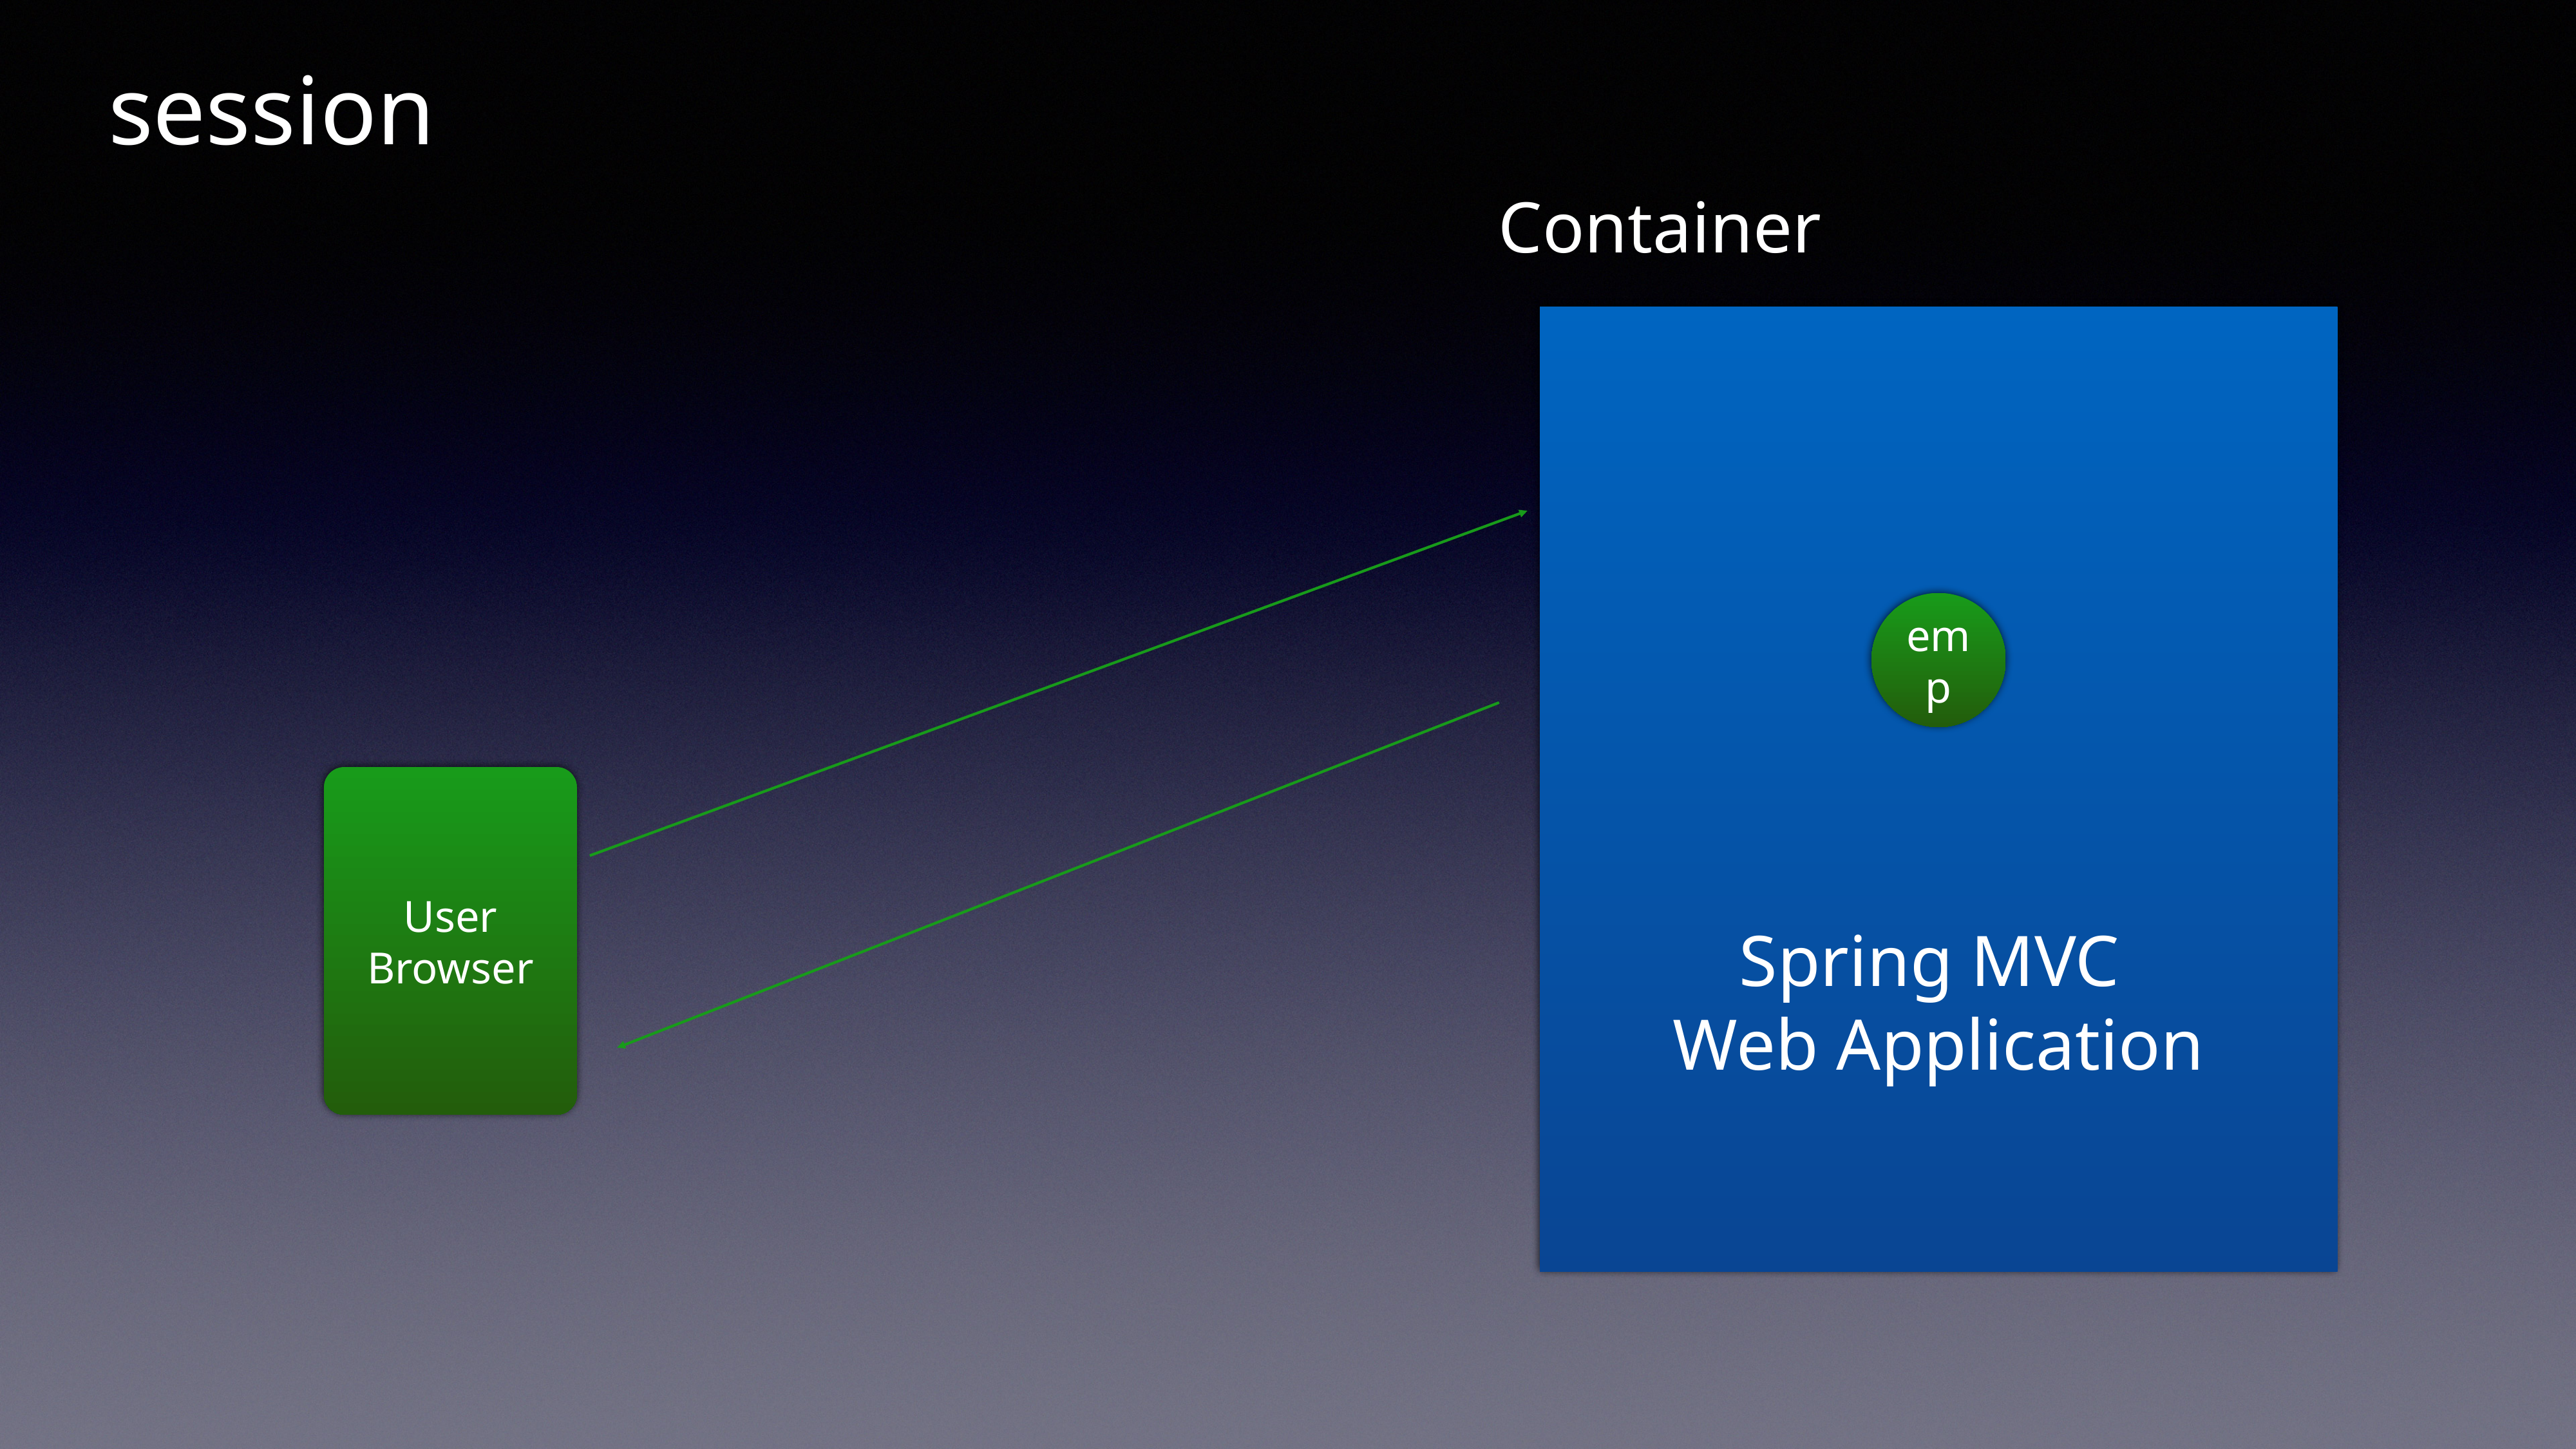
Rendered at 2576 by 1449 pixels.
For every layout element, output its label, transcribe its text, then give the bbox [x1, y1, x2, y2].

text_box User Browser [324, 767, 577, 1115]
text_box Container [1493, 177, 1827, 272]
text_box [617, 702, 1499, 1049]
text_box Spring MVC Web Application [1667, 911, 2210, 1090]
text_box [1540, 307, 2338, 1272]
text_box [589, 509, 1528, 856]
picture [0, 0, 2576, 1449]
text_box emp [1871, 592, 2006, 728]
text_box session [102, 45, 440, 169]
